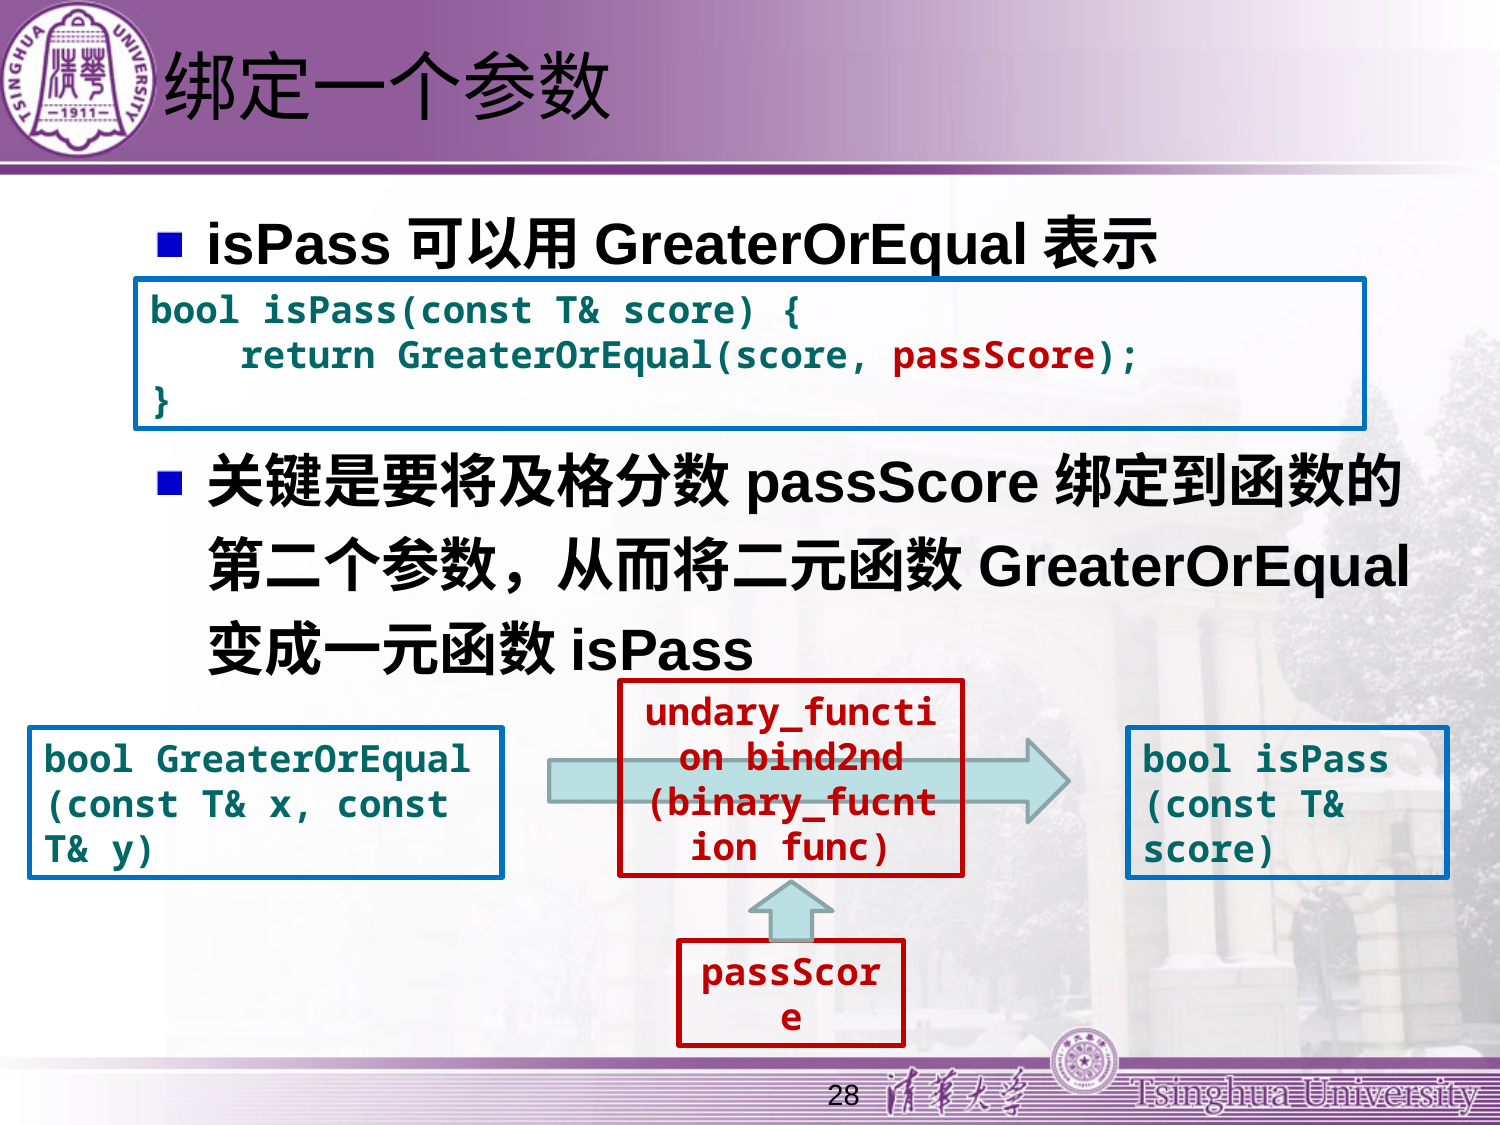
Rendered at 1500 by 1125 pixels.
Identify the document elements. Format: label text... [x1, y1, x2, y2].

text_box [547, 758, 620, 804]
title 绑定一个参数 [147, 19, 1500, 149]
text_box [747, 879, 835, 943]
text_box passScore [679, 940, 904, 1046]
text_box [963, 737, 1072, 825]
slide_number 28 [632, 1068, 876, 1125]
picture [0, 0, 1500, 1125]
text_box bool isPass (const T& score) [1128, 727, 1447, 878]
text_box bool isPass(const T& score) { return GreaterOrEqual(score, passScore); } [135, 278, 1365, 429]
text_box bool GreaterOrEqual (const T& x, const T& y) [29, 727, 502, 878]
list isPass可以用GreaterOrEqual表示 关键是要将及格分数passScore绑定到函数的第二个参数，从而将二元函数GreaterOrEqual变成一元函数isPass [135, 184, 1436, 1047]
text_box undary_function bind2nd (binary_fucntion func) [620, 680, 963, 876]
